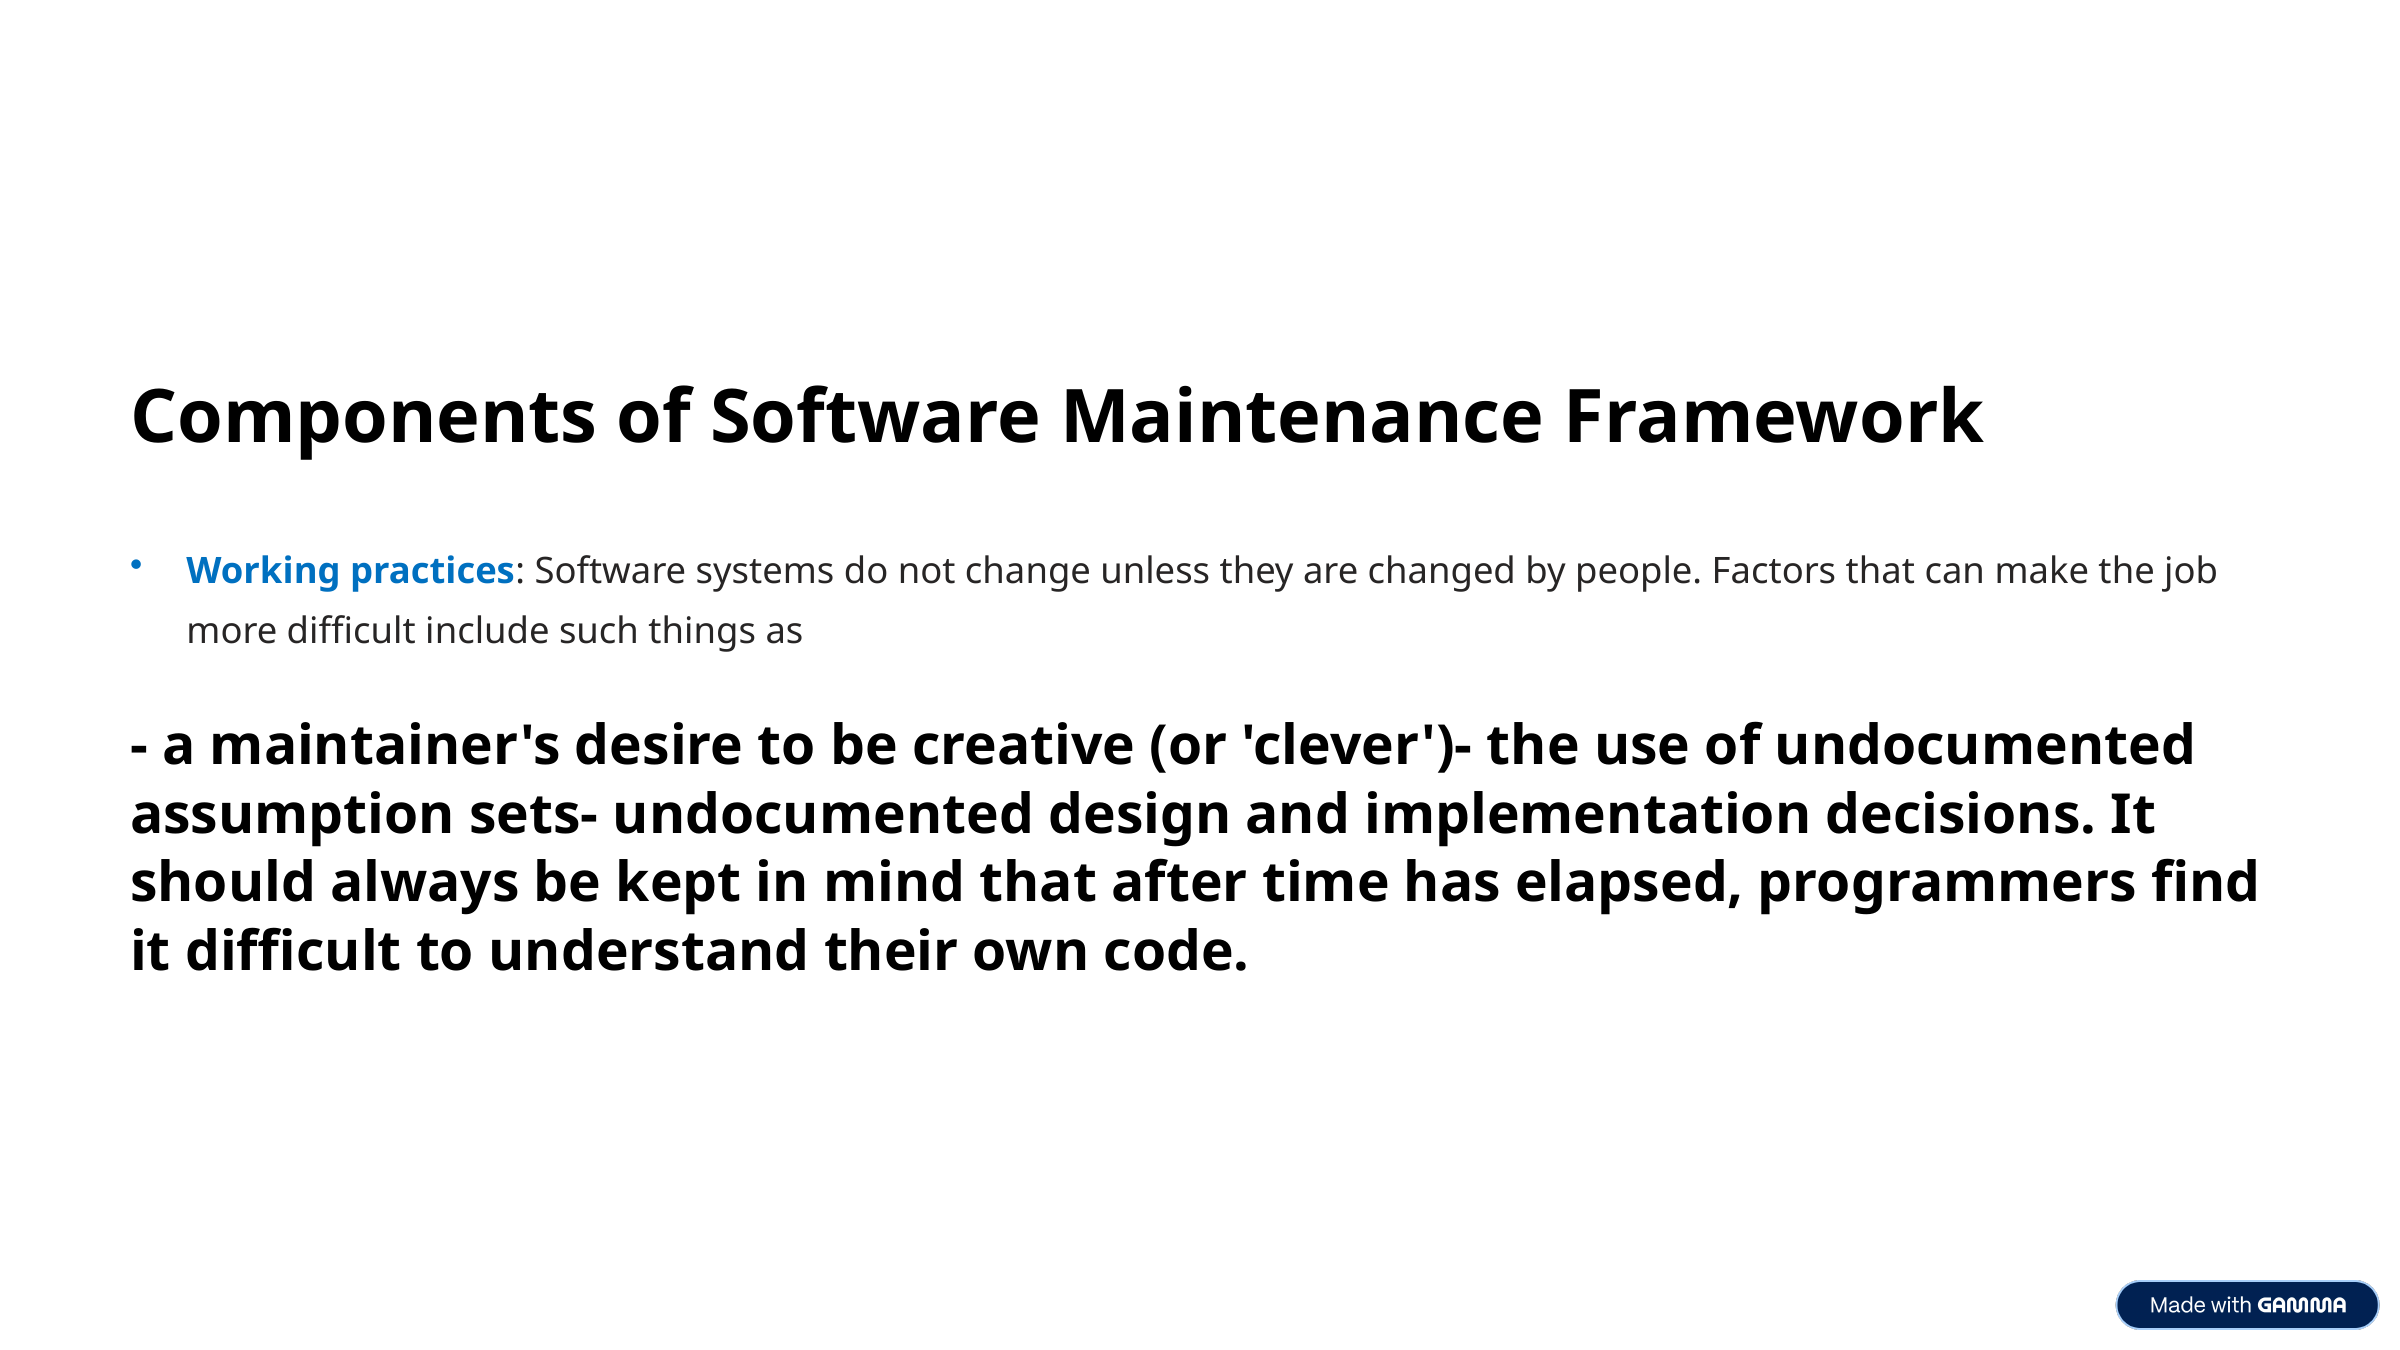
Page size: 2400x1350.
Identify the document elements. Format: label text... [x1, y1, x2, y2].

text_box Working practices: Software systems do not change unless they are changed by people. Factors that can make the job more difficult include such things as [130, 531, 2270, 651]
text_box Components of Software Maintenance Framework [130, 364, 1954, 458]
picture [2106, 1271, 2389, 1339]
text_box - a maintainer's desire to be creative (or 'clever')- the use of undocumented assumption sets- undocumented design and implementation decisions. It should always be kept in mind that after time has elapsed, programmers find it difficult to understand their own code. [130, 706, 2270, 986]
